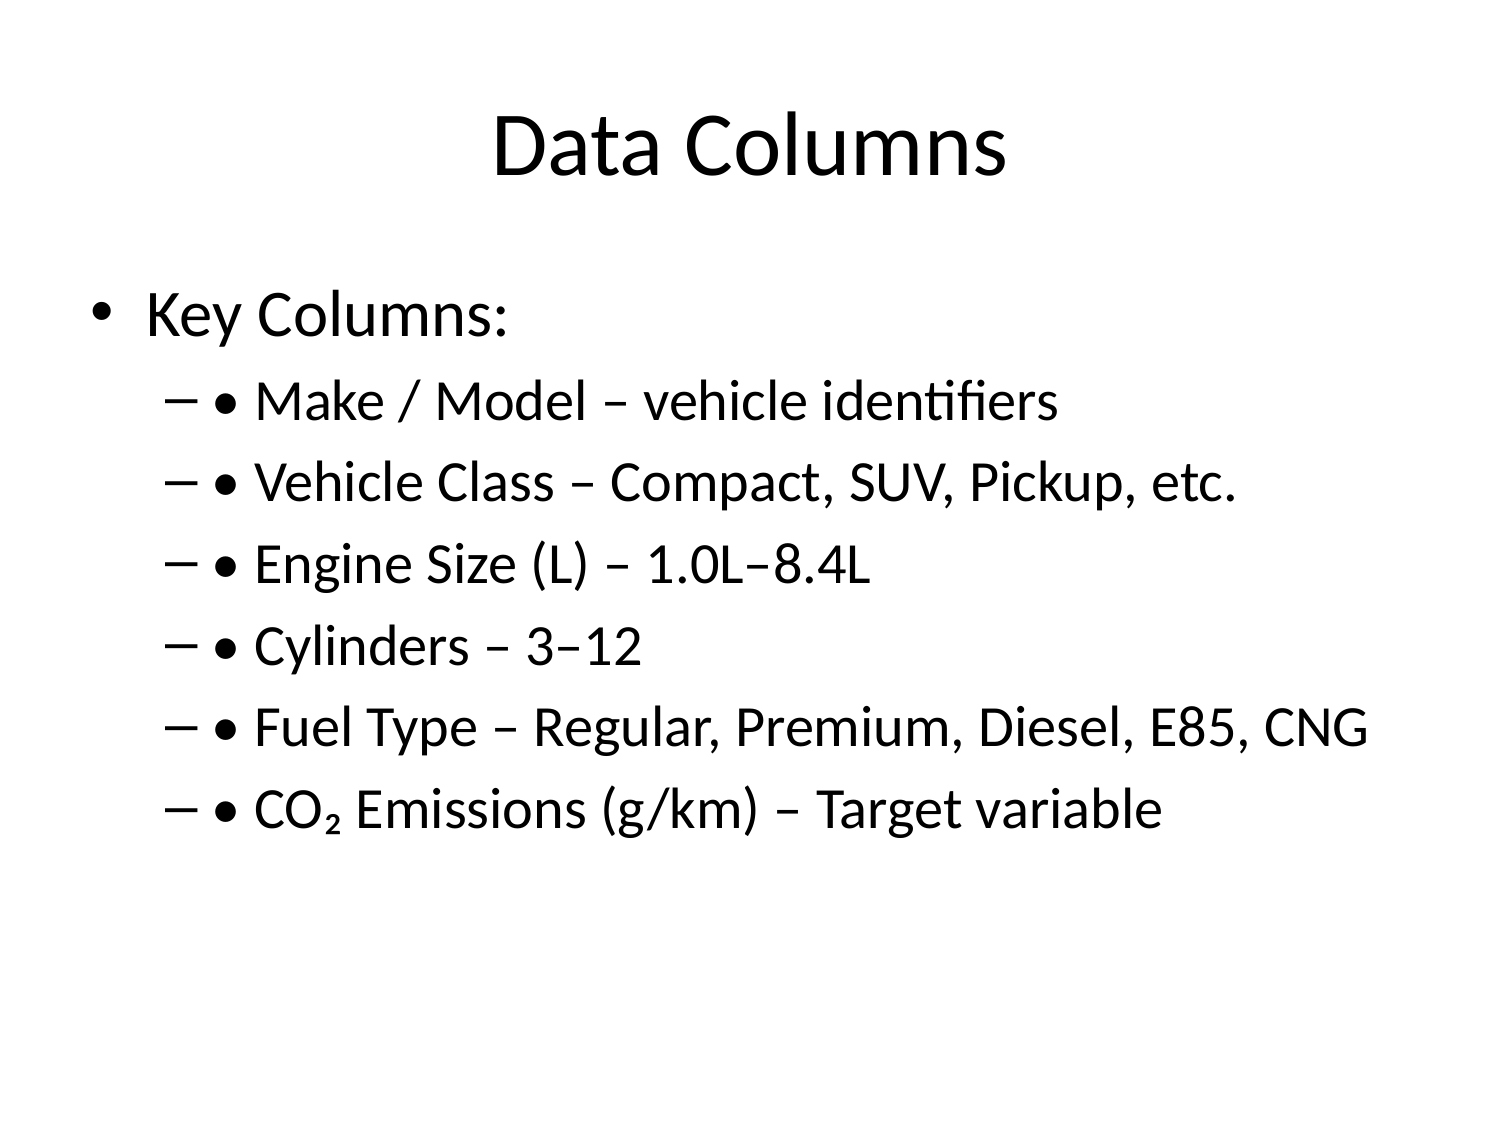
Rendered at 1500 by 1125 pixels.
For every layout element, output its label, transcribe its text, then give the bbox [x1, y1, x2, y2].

title Data Columns [75, 45, 1425, 233]
list Key Columns: • Make / Model – vehicle identifiers • Vehicle Class – Compact, SUV, Pickup, etc. • Engine Size (L) – 1.0L–8.4L • Cylinders – 3–12 • Fuel Type – Regular, Premium, Diesel, E85, CNG • CO₂ Emissions (g/km) – Target variable [75, 262, 1425, 1005]
